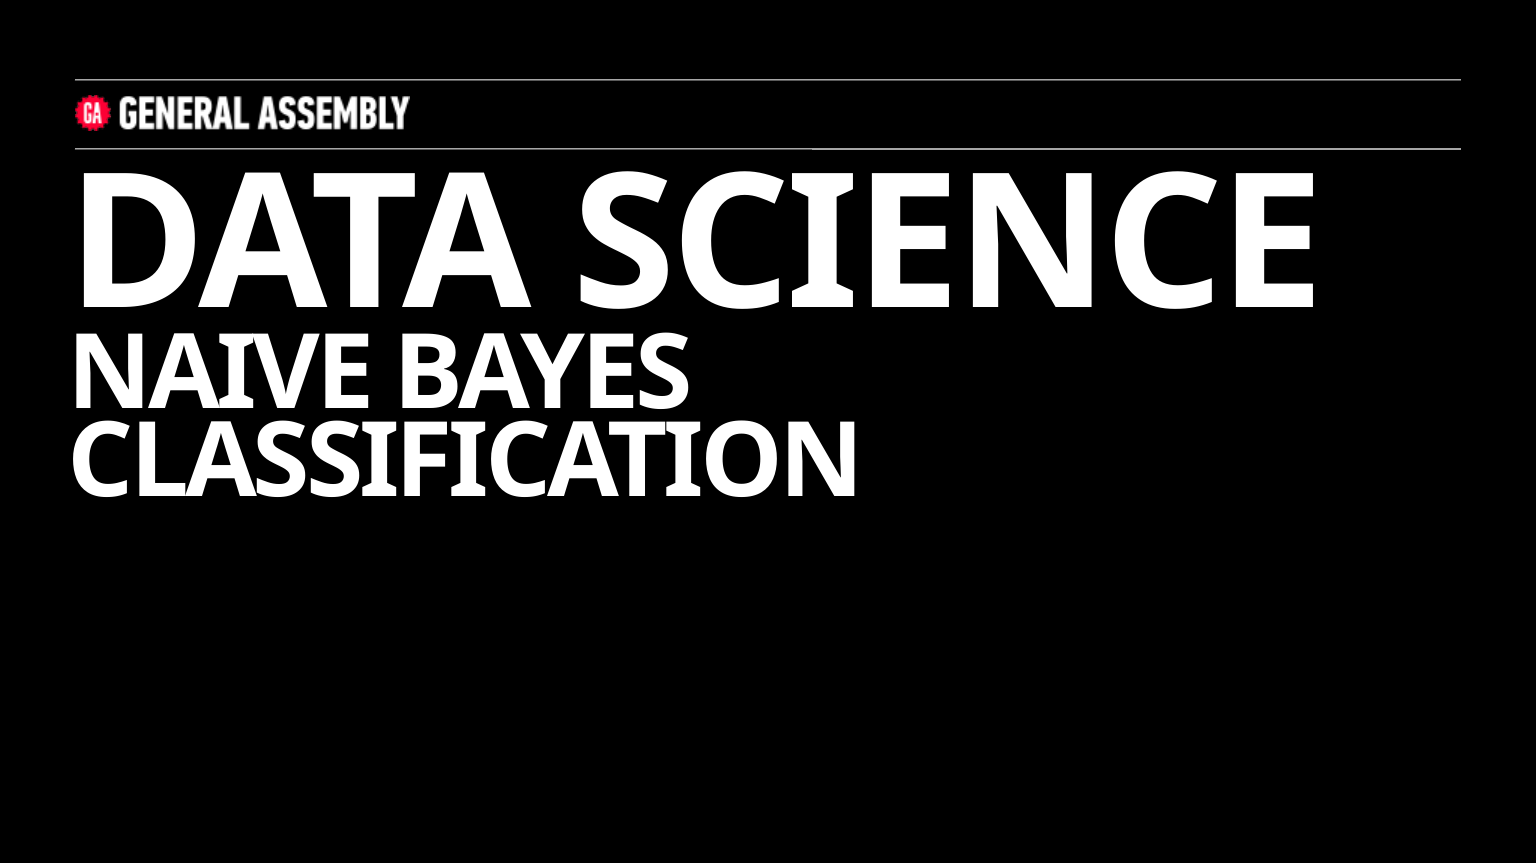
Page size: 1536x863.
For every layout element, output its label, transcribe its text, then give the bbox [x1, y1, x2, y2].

title DATA SCIENCE naive bayes classification [67, 181, 1458, 457]
picture [75, 95, 410, 131]
